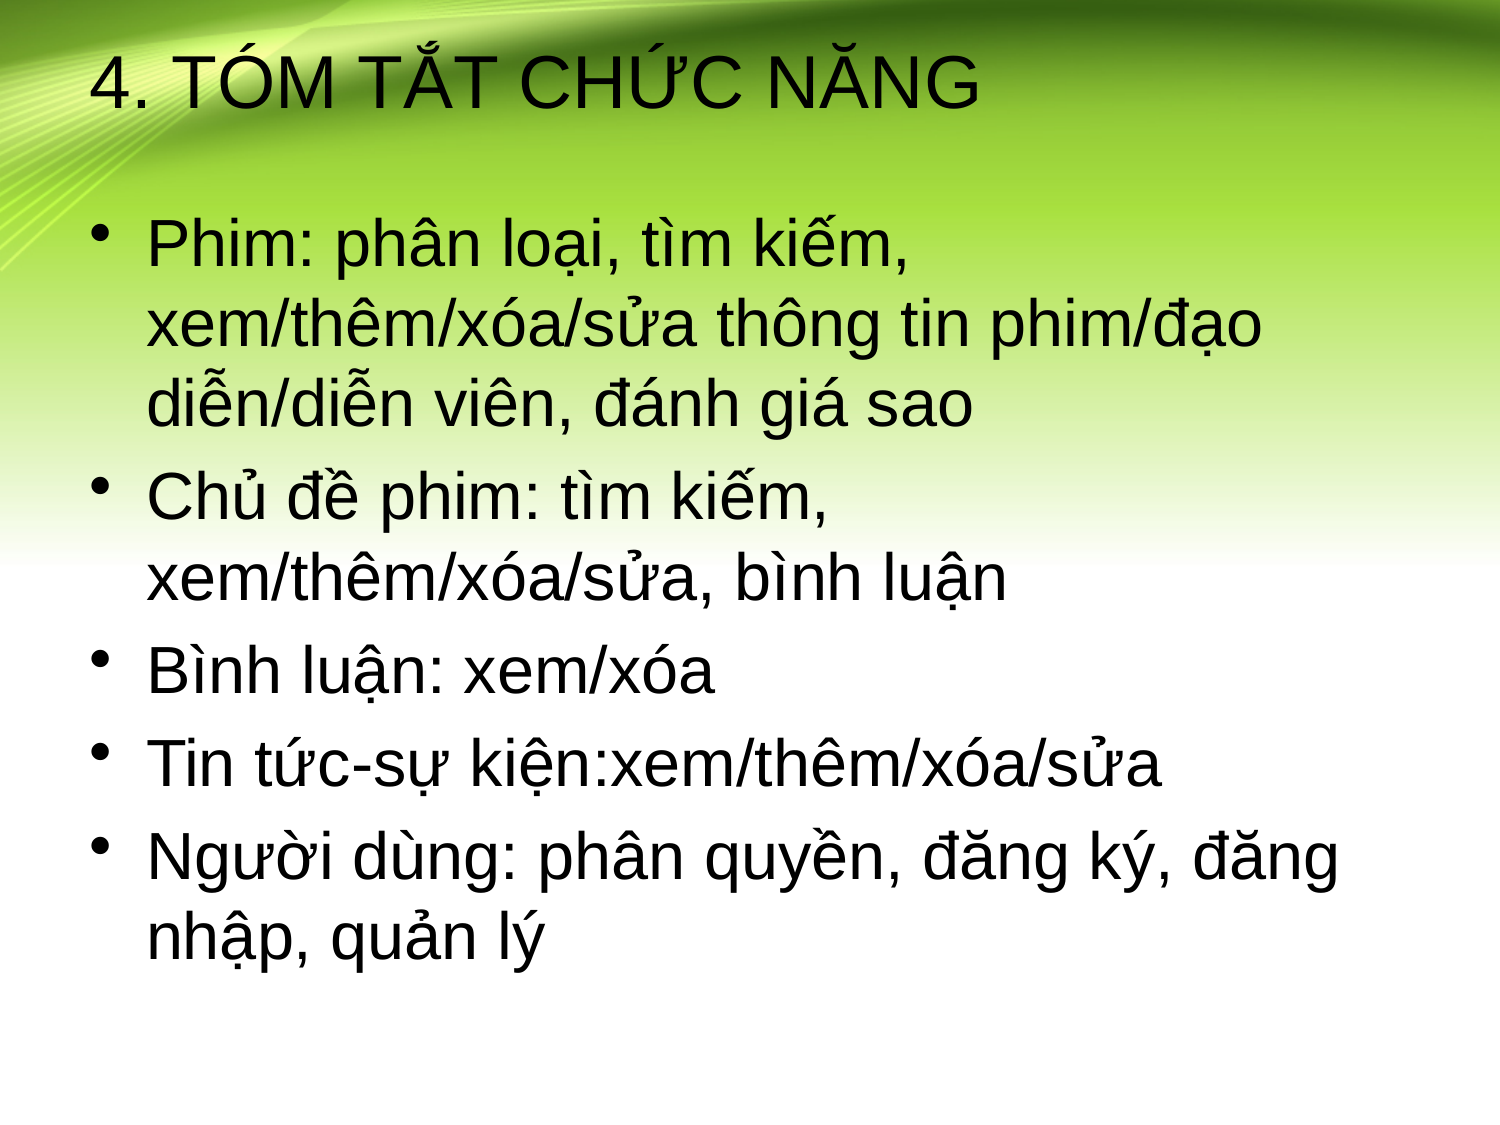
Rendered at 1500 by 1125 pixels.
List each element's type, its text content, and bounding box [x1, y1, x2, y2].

picture [0, 0, 1500, 1125]
list Phim: phân loại, tìm kiếm, xem/thêm/xóa/sửa thông tin phim/đạo diễn/diễn viên, đánh giá sao Chủ đề phim: tìm kiếm, xem/thêm/xóa/sửa, bình luận Bình luận: xem/xóa Tin tức-sự kiện:xem/thêm/xóa/sửa Người dùng: phân quyền, đăng ký, đăng nhập, quản lý [74, 192, 1426, 1006]
title 4. TÓM TẮT CHỨC NĂNG [74, 30, 1426, 127]
